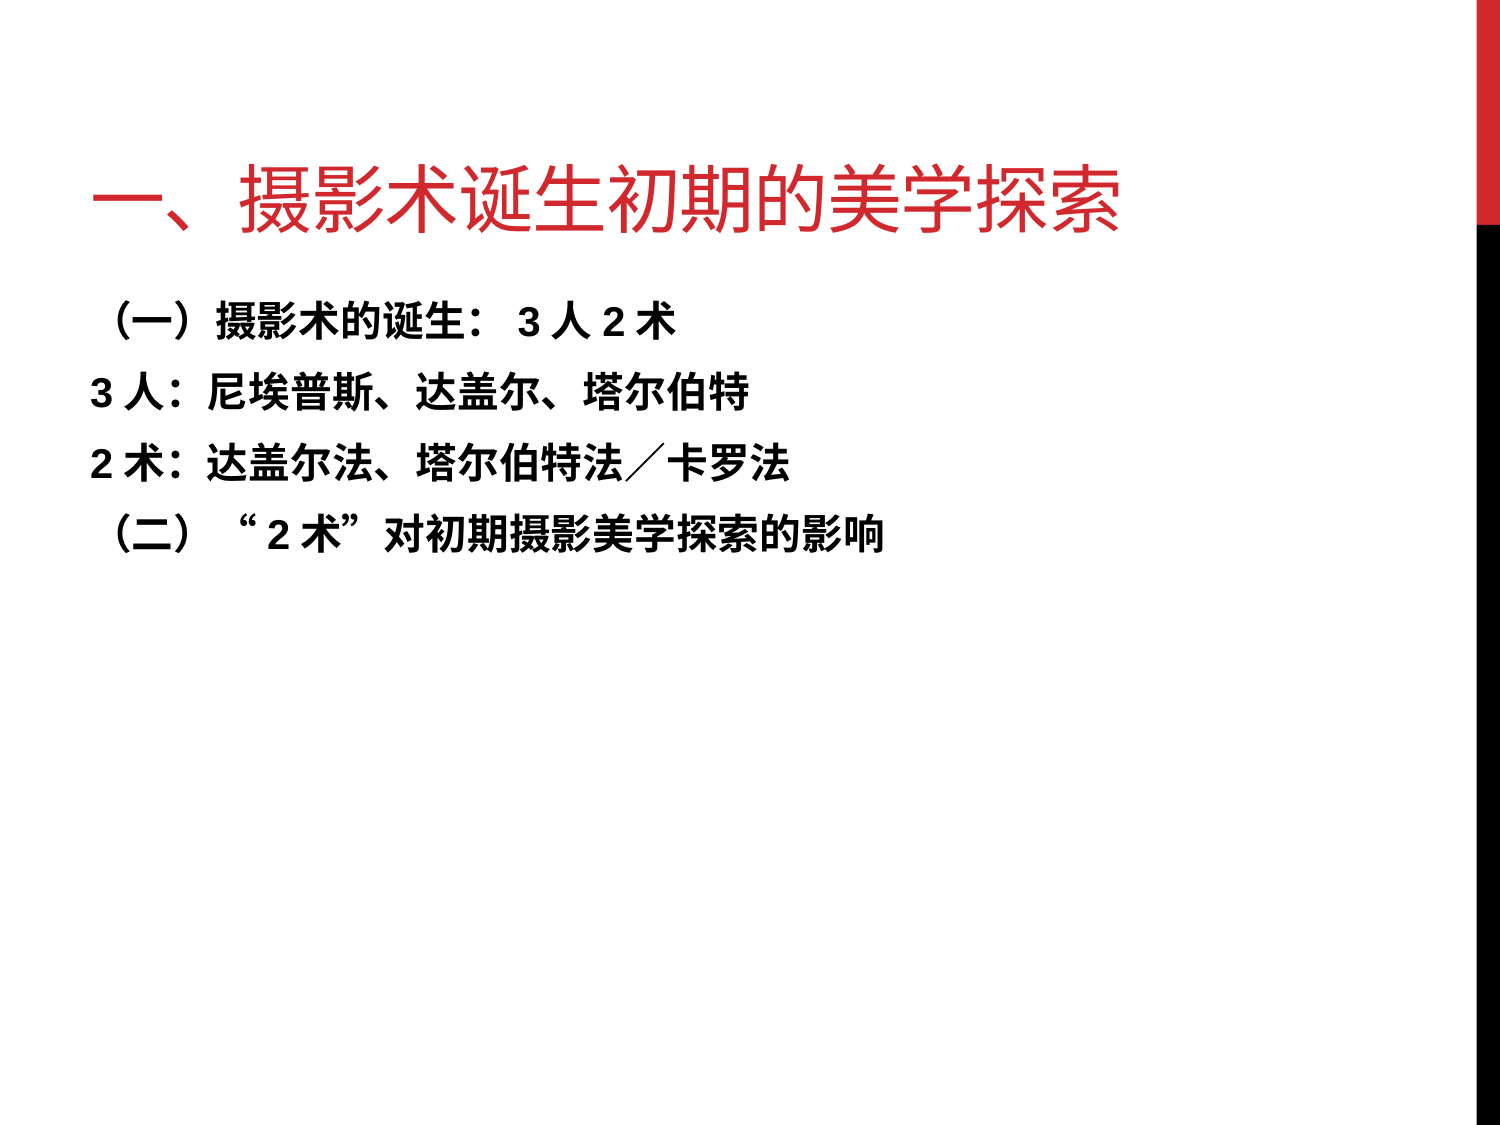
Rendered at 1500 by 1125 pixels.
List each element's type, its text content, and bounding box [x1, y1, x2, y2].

list （一）摄影术的诞生：3人2术 3人：尼埃普斯、达盖尔、塔尔伯特 2术：达盖尔法、塔尔伯特法／卡罗法 （二）“2术”对初期摄影美学探索的影响 [75, 287, 1325, 1005]
title 一、摄影术诞生初期的美学探索 [75, 25, 1400, 250]
